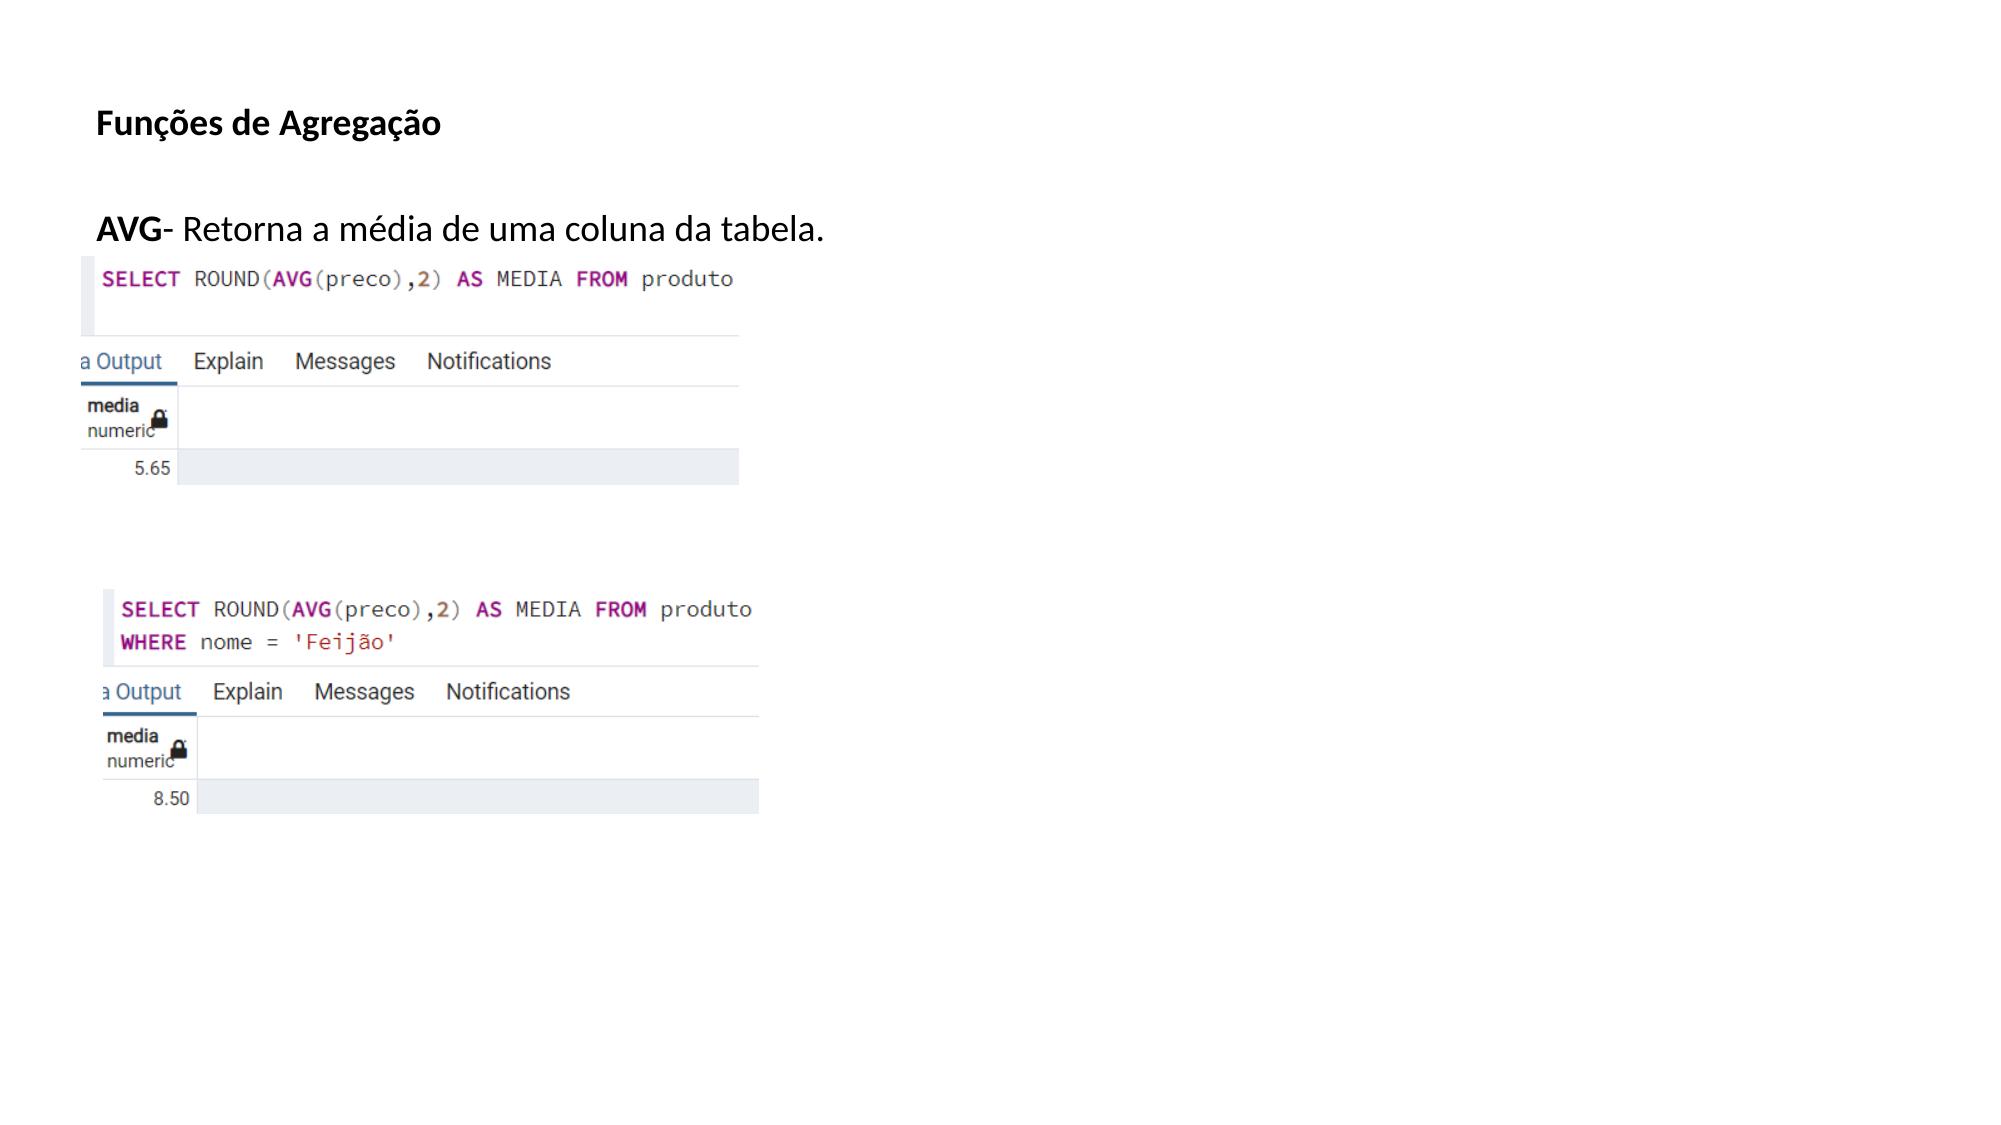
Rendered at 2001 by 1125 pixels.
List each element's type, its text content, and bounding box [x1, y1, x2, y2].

text_box AVG- Retorna a média de uma coluna da tabela. [81, 196, 1790, 257]
text_box Funções de Agregação [81, 90, 1888, 196]
picture [103, 589, 759, 814]
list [81, 256, 739, 485]
